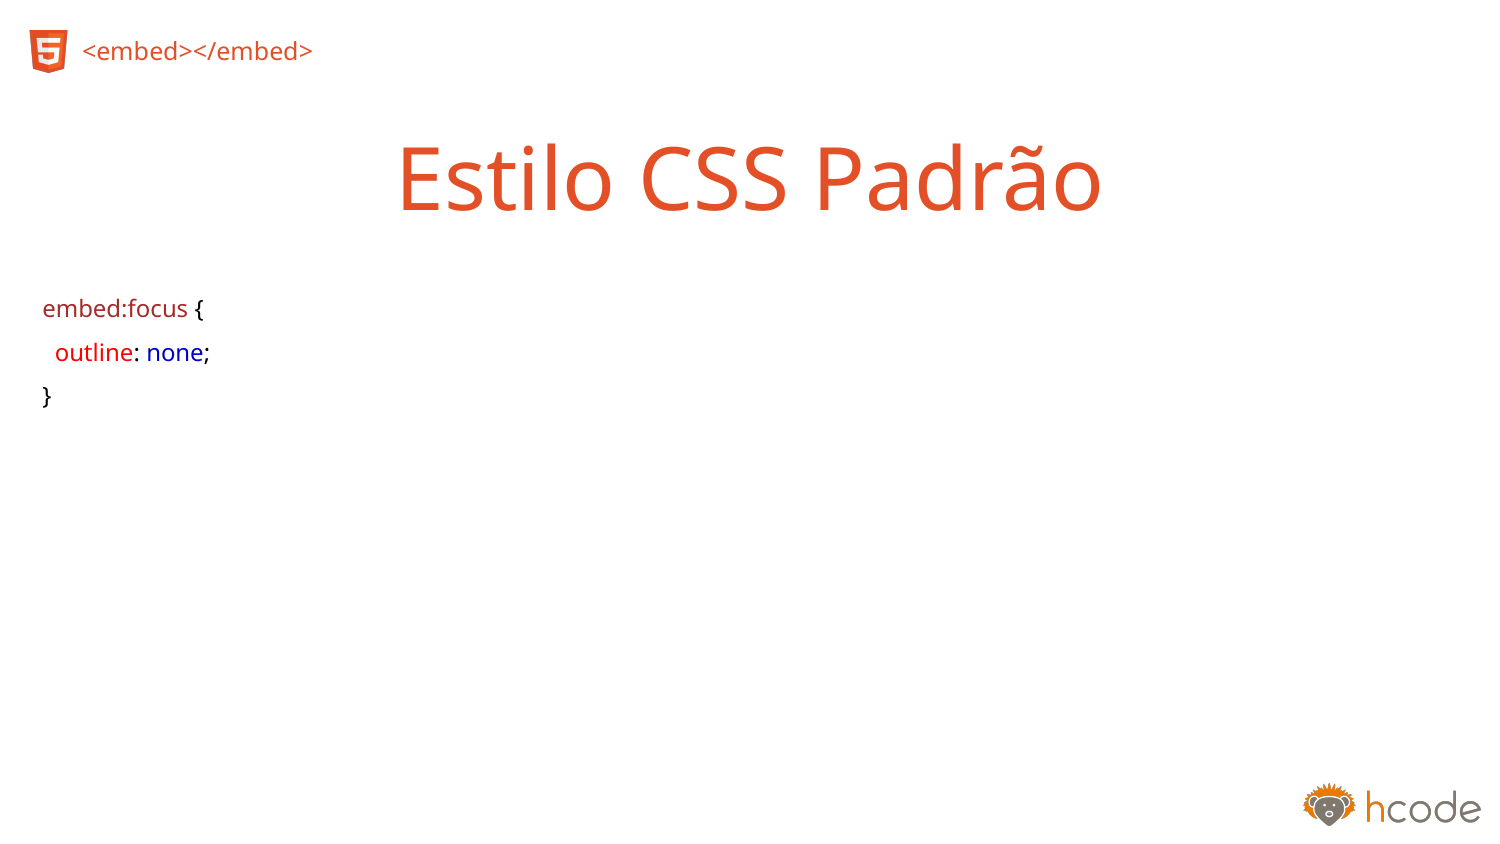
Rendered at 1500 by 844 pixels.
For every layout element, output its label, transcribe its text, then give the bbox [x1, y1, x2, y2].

picture [27, 30, 70, 73]
picture [1303, 783, 1482, 827]
text_box Estilo CSS Padrão [107, 108, 1393, 237]
text_box <embed></embed> [67, 20, 1445, 84]
text_box embed:focus { outline: none; } [27, 264, 1471, 755]
